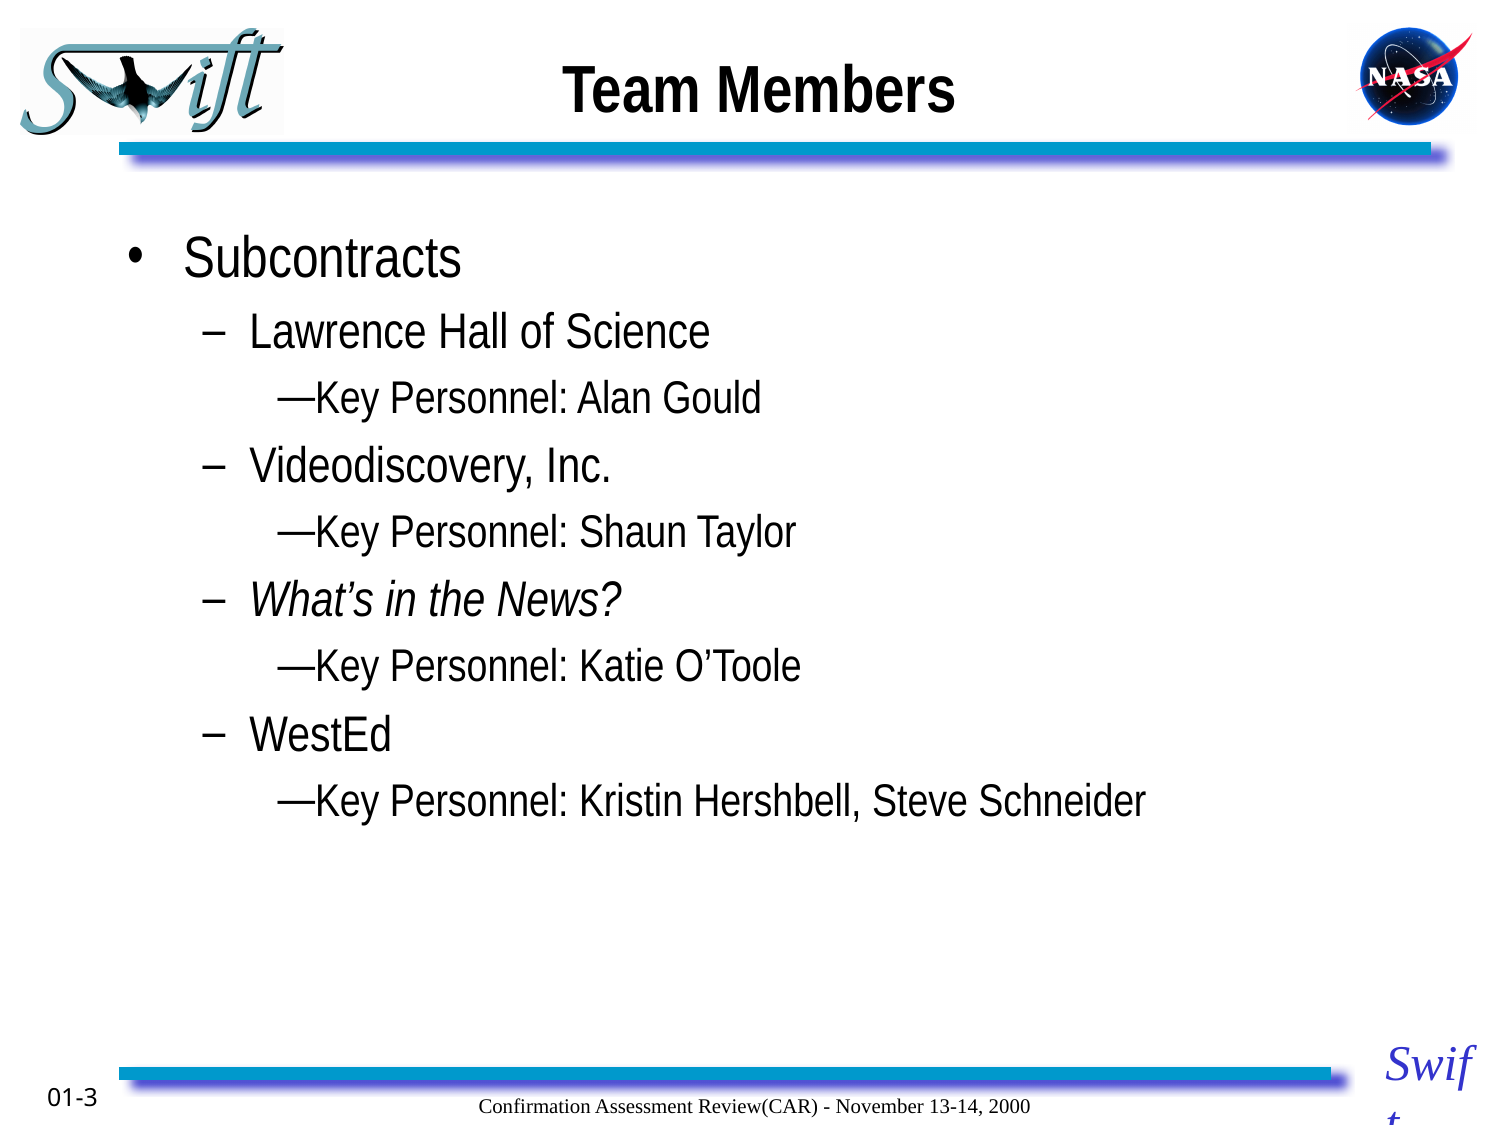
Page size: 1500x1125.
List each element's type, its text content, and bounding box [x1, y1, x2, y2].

title Team Members [292, 36, 1227, 137]
picture [20, 28, 284, 135]
list Subcontracts Lawrence Hall of Science Key Personnel: Alan Gould Videodiscovery, Inc. Key Personnel: Shaun Taylor What’s in the News? Key Personnel: Katie O’Toole WestEd Key Personnel: Kristin Hershbell, Steve Schneider [112, 211, 1388, 1024]
picture [1347, 23, 1477, 134]
